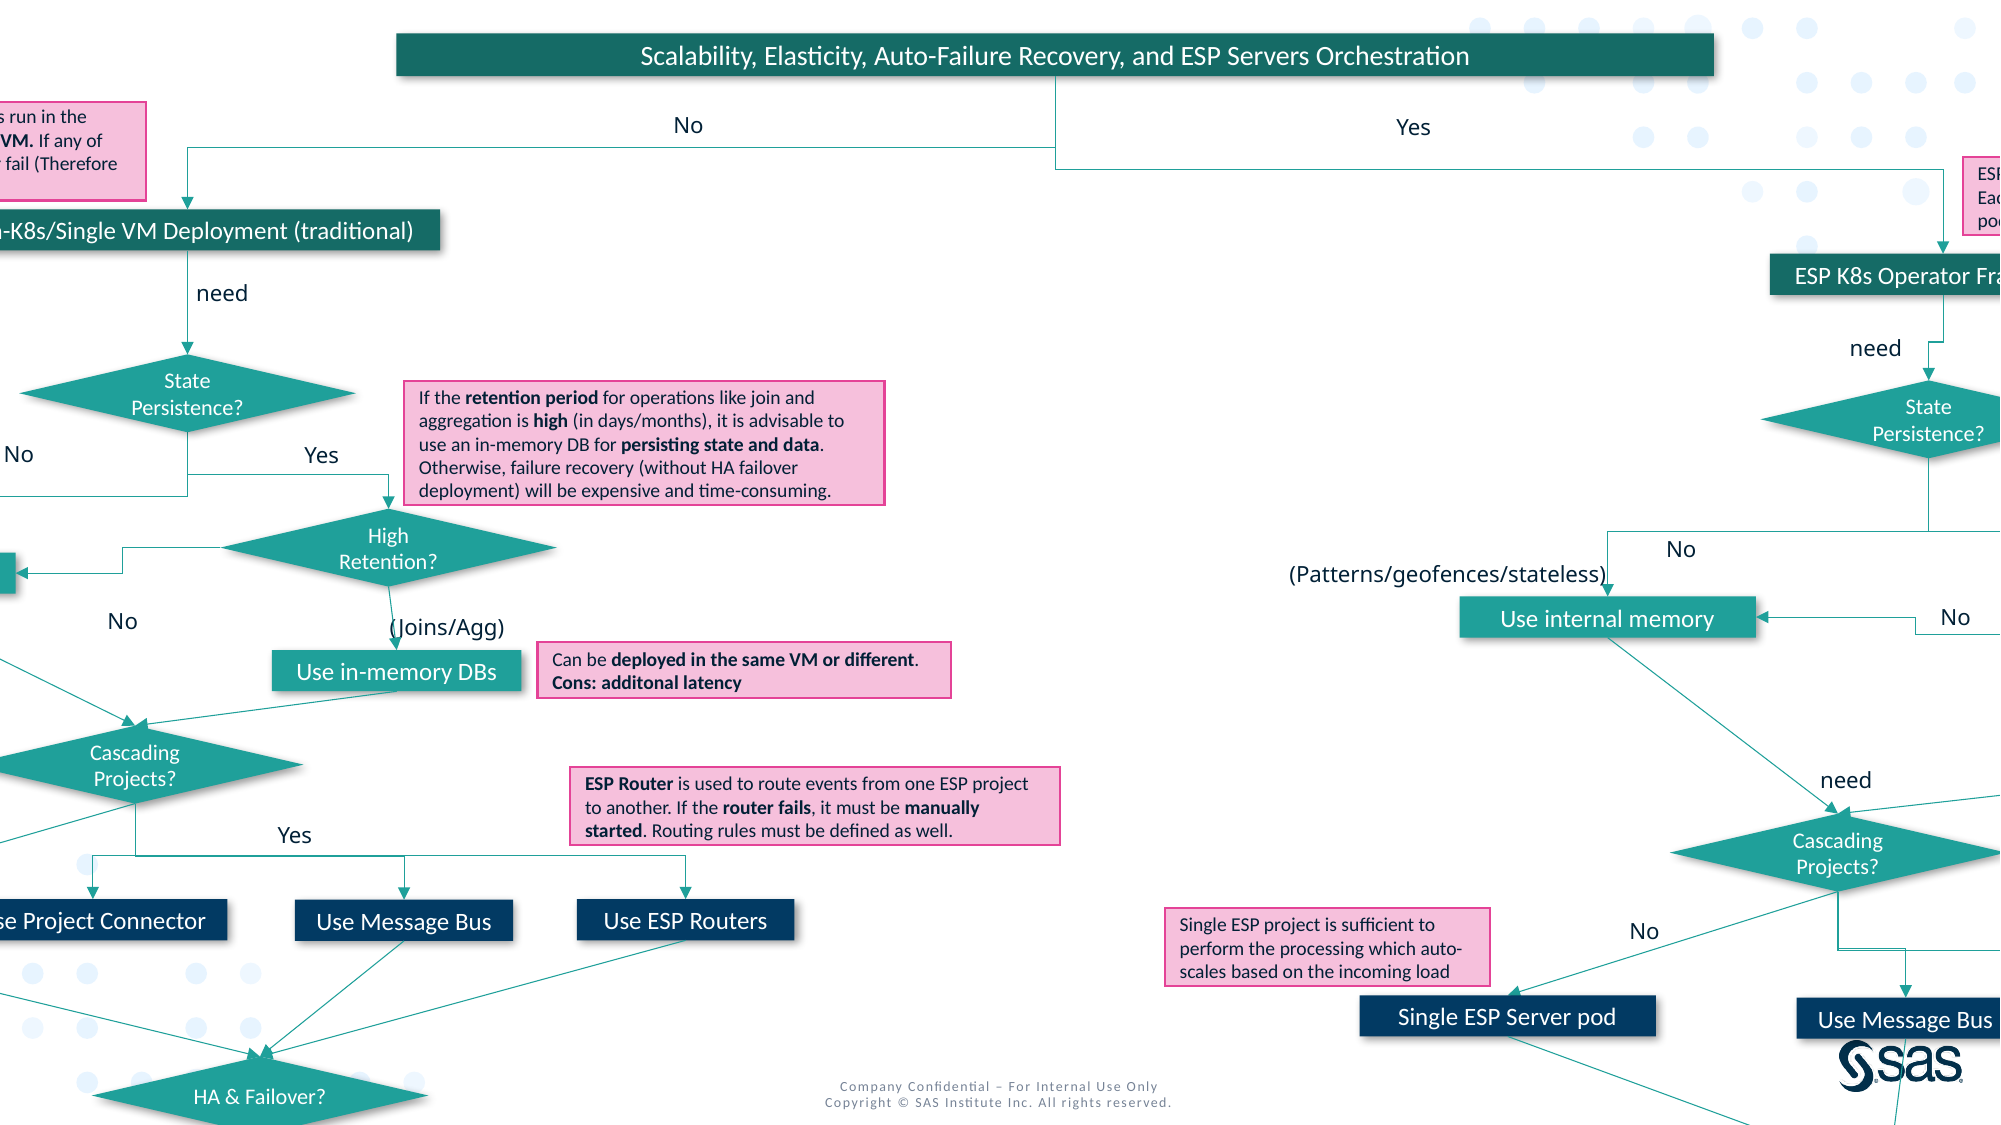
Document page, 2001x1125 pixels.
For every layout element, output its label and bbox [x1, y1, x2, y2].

text_box [0, 33, 2000, 1125]
